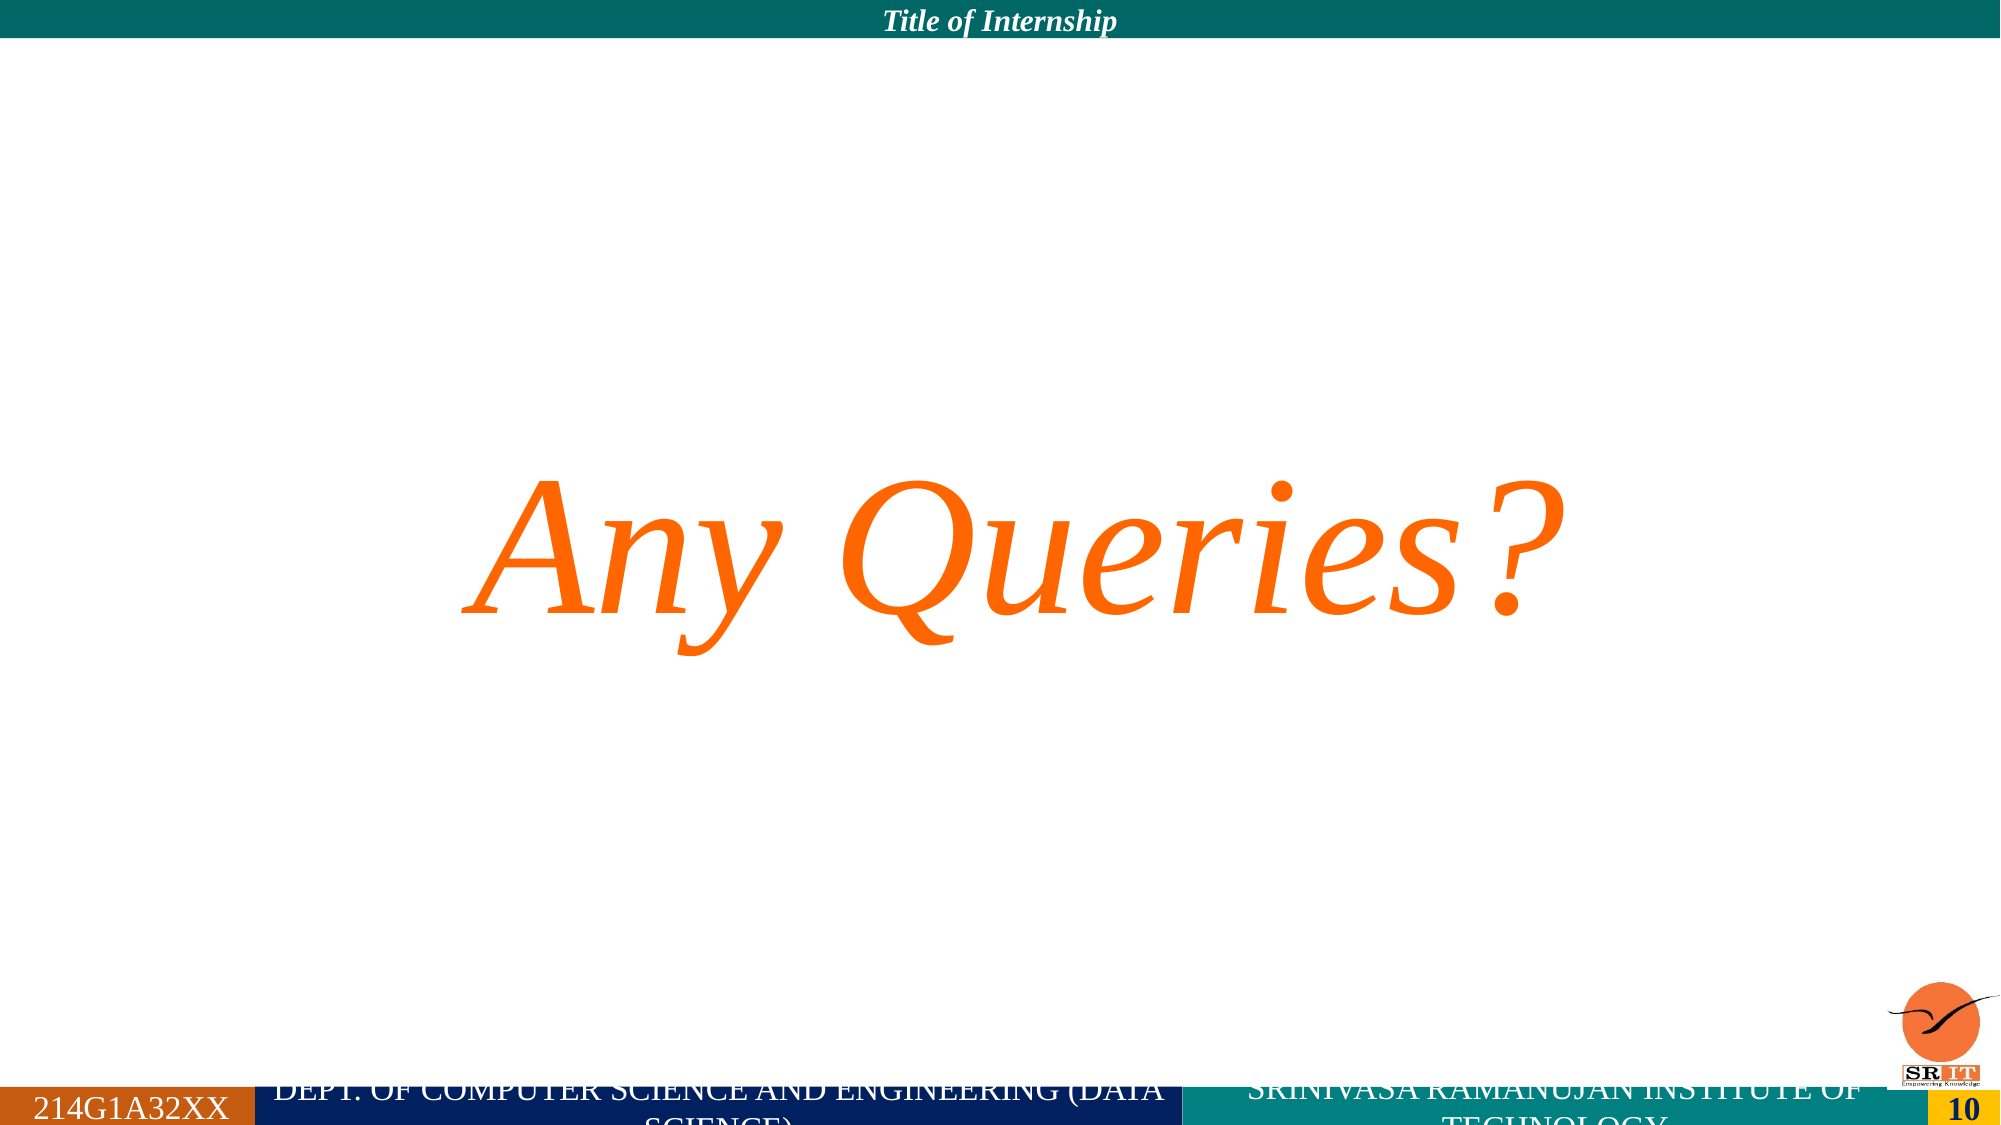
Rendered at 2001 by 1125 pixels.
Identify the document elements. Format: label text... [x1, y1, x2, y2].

picture [1887, 977, 2000, 1090]
text_box Any Queries? [457, 389, 1582, 662]
